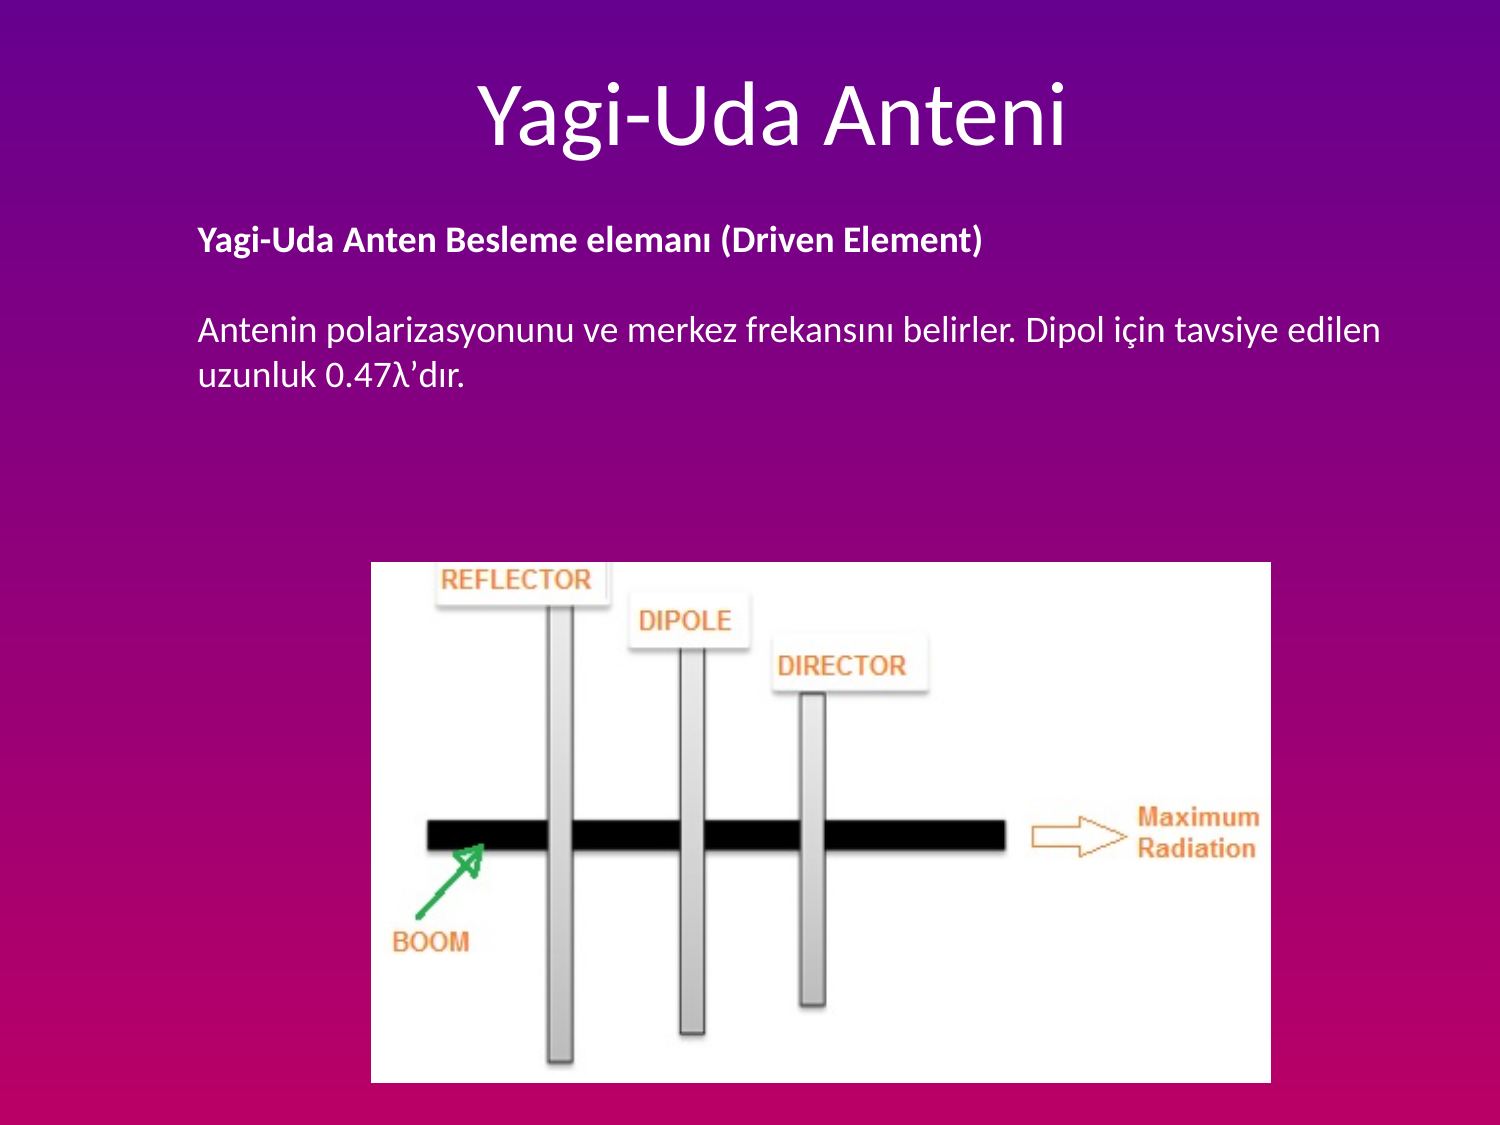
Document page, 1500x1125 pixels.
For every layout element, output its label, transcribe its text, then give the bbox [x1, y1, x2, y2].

text_box Yagi-Uda Anten Besleme elemanı (Driven Element) Antenin polarizasyonunu ve merkez frekansını belirler. Dipol için tavsiye edilen uzunluk 0.47λ’dır. [183, 208, 1500, 403]
picture [371, 562, 1271, 1083]
text_box Yagi-Uda Anteni [81, 46, 1465, 172]
